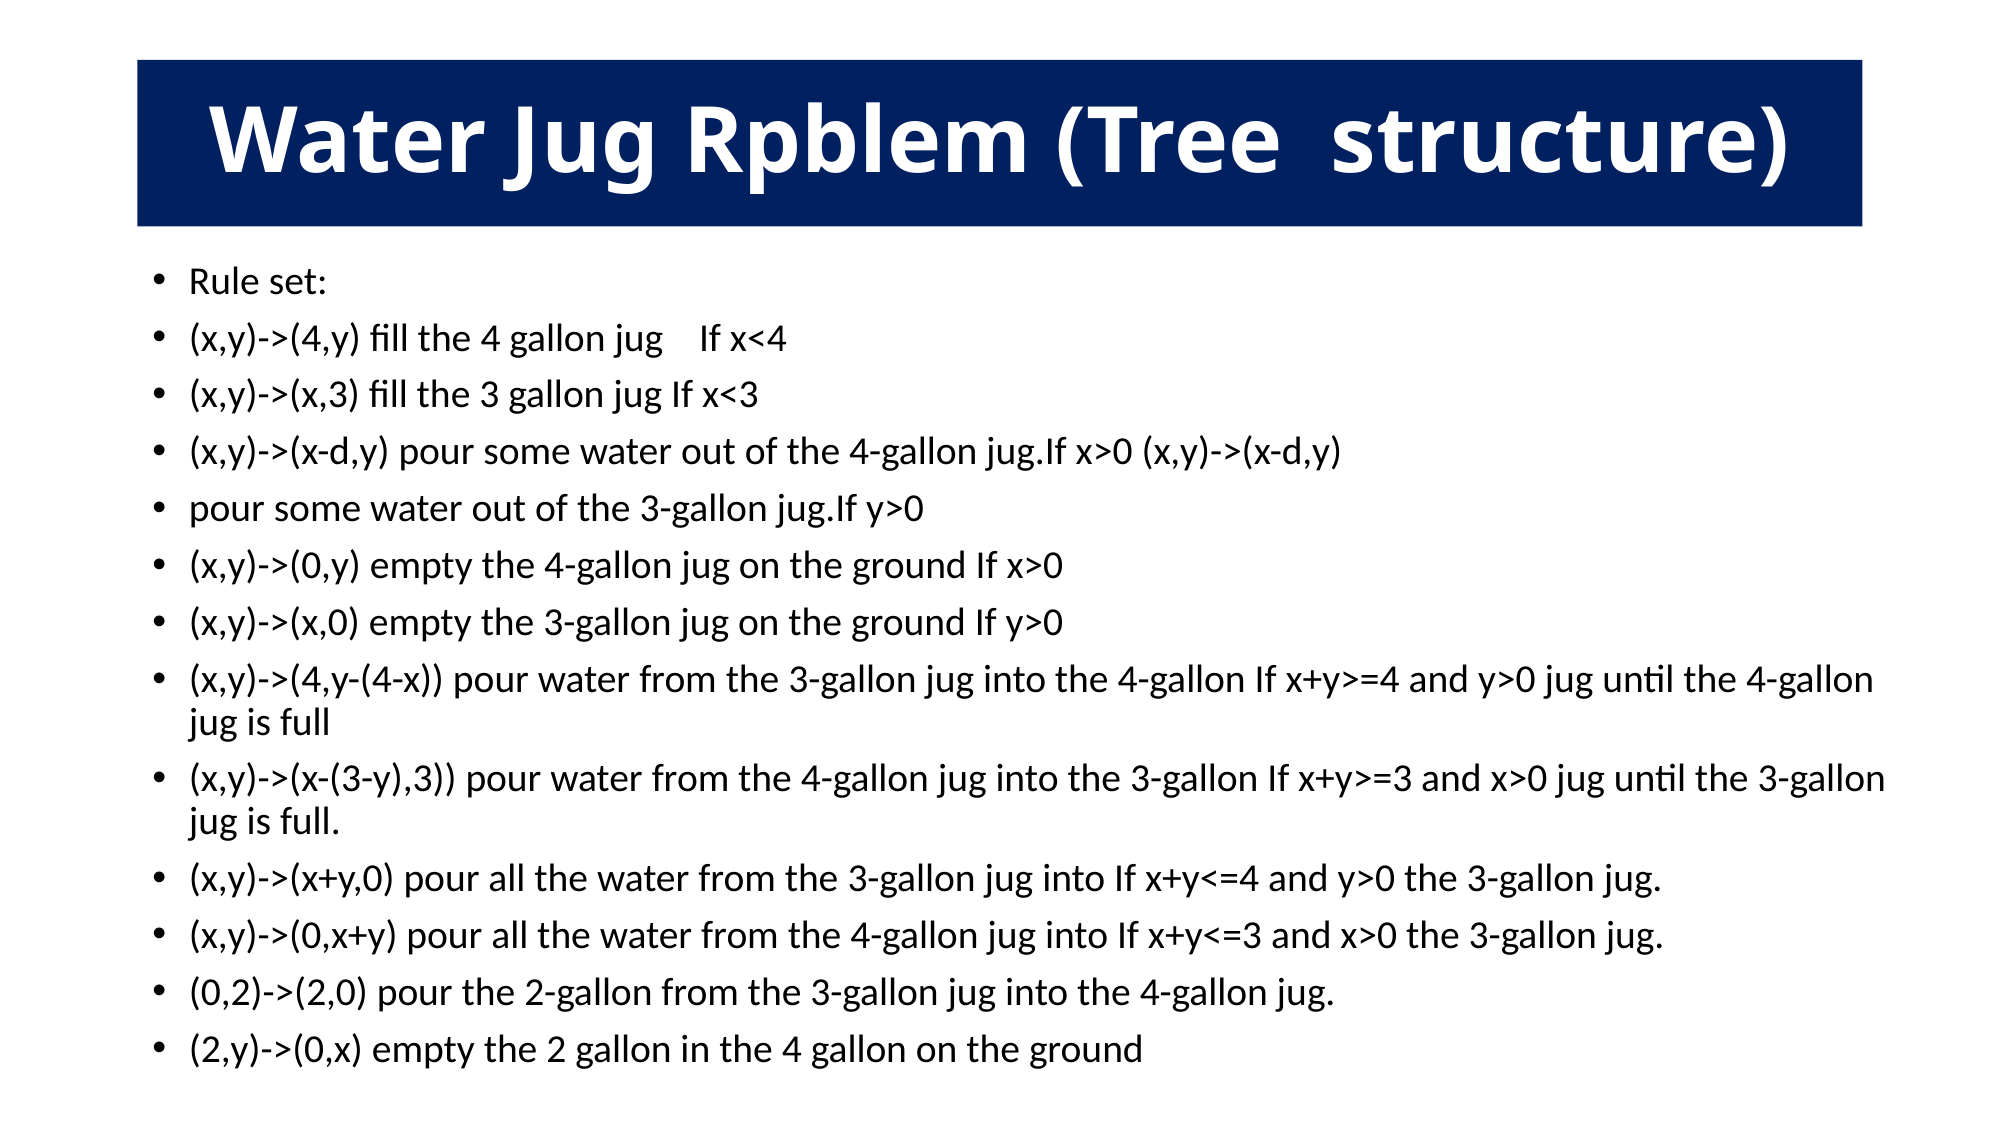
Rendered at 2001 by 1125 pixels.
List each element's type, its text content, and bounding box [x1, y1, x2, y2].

title Water Jug Rpblem (Tree structure) [137, 59, 1863, 227]
list Rule set: (x,y)->(4,y) fill the 4 gallon jug If x<4 (x,y)->(x,3) fill the 3 gallon jug If x<3 (x,y)->(x-d,y) pour some water out of the 4-gallon jug.If x>0 (x,y)->(x-d,y) pour some water out of the 3-gallon jug.If y>0 (x,y)->(0,y) empty the 4-gallon jug on the ground If x>0 (x,y)->(x,0) empty the 3-gallon jug on the ground If y>0 (x,y)->(4,y-(4-x)) pour water from the 3-gallon jug into the 4-gallon If x+y>=4 and y>0 jug until the 4-gallon jug is full (x,y)->(x-(3-y),3)) pour water from the 4-gallon jug into the 3-gallon If x+y>=3 and x>0 jug until the 3-gallon jug is full. (x,y)->(x+y,0) pour all the water from the 3-gallon jug into If x+y<=4 and y>0 the 3-gallon jug. (x,y)->(0,x+y) pour all the water from the 4-gallon jug into If x+y<=3 and x>0 the 3-gallon jug. (0,2)->(2,0) pour the 2-gallon from the 3-gallon jug into the 4-gallon jug. (2,y)->(0,x) empty the 2 gallon in the 4 gallon on the ground [137, 252, 1925, 1087]
